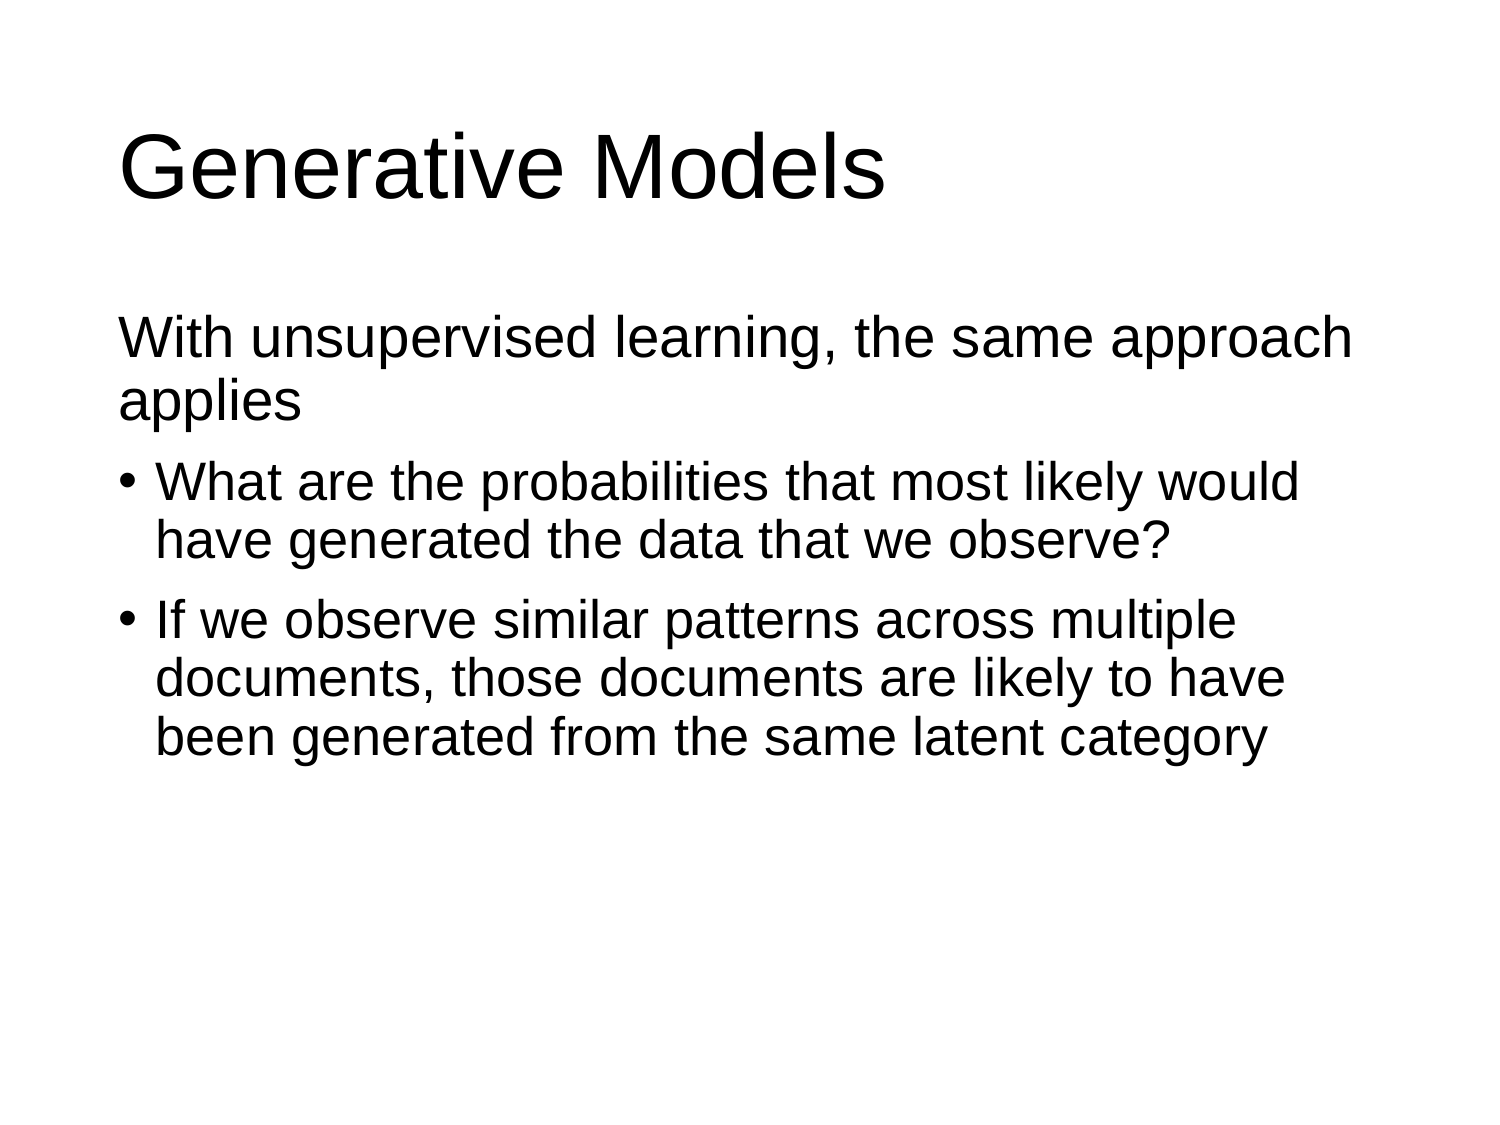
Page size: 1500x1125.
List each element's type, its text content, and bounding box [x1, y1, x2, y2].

list With unsupervised learning, the same approach applies What are the probabilities that most likely would have generated the data that we observe? If we observe similar patterns across multiple documents, those documents are likely to have been generated from the same latent category [103, 299, 1430, 1125]
title Generative Models [103, 59, 1397, 278]
